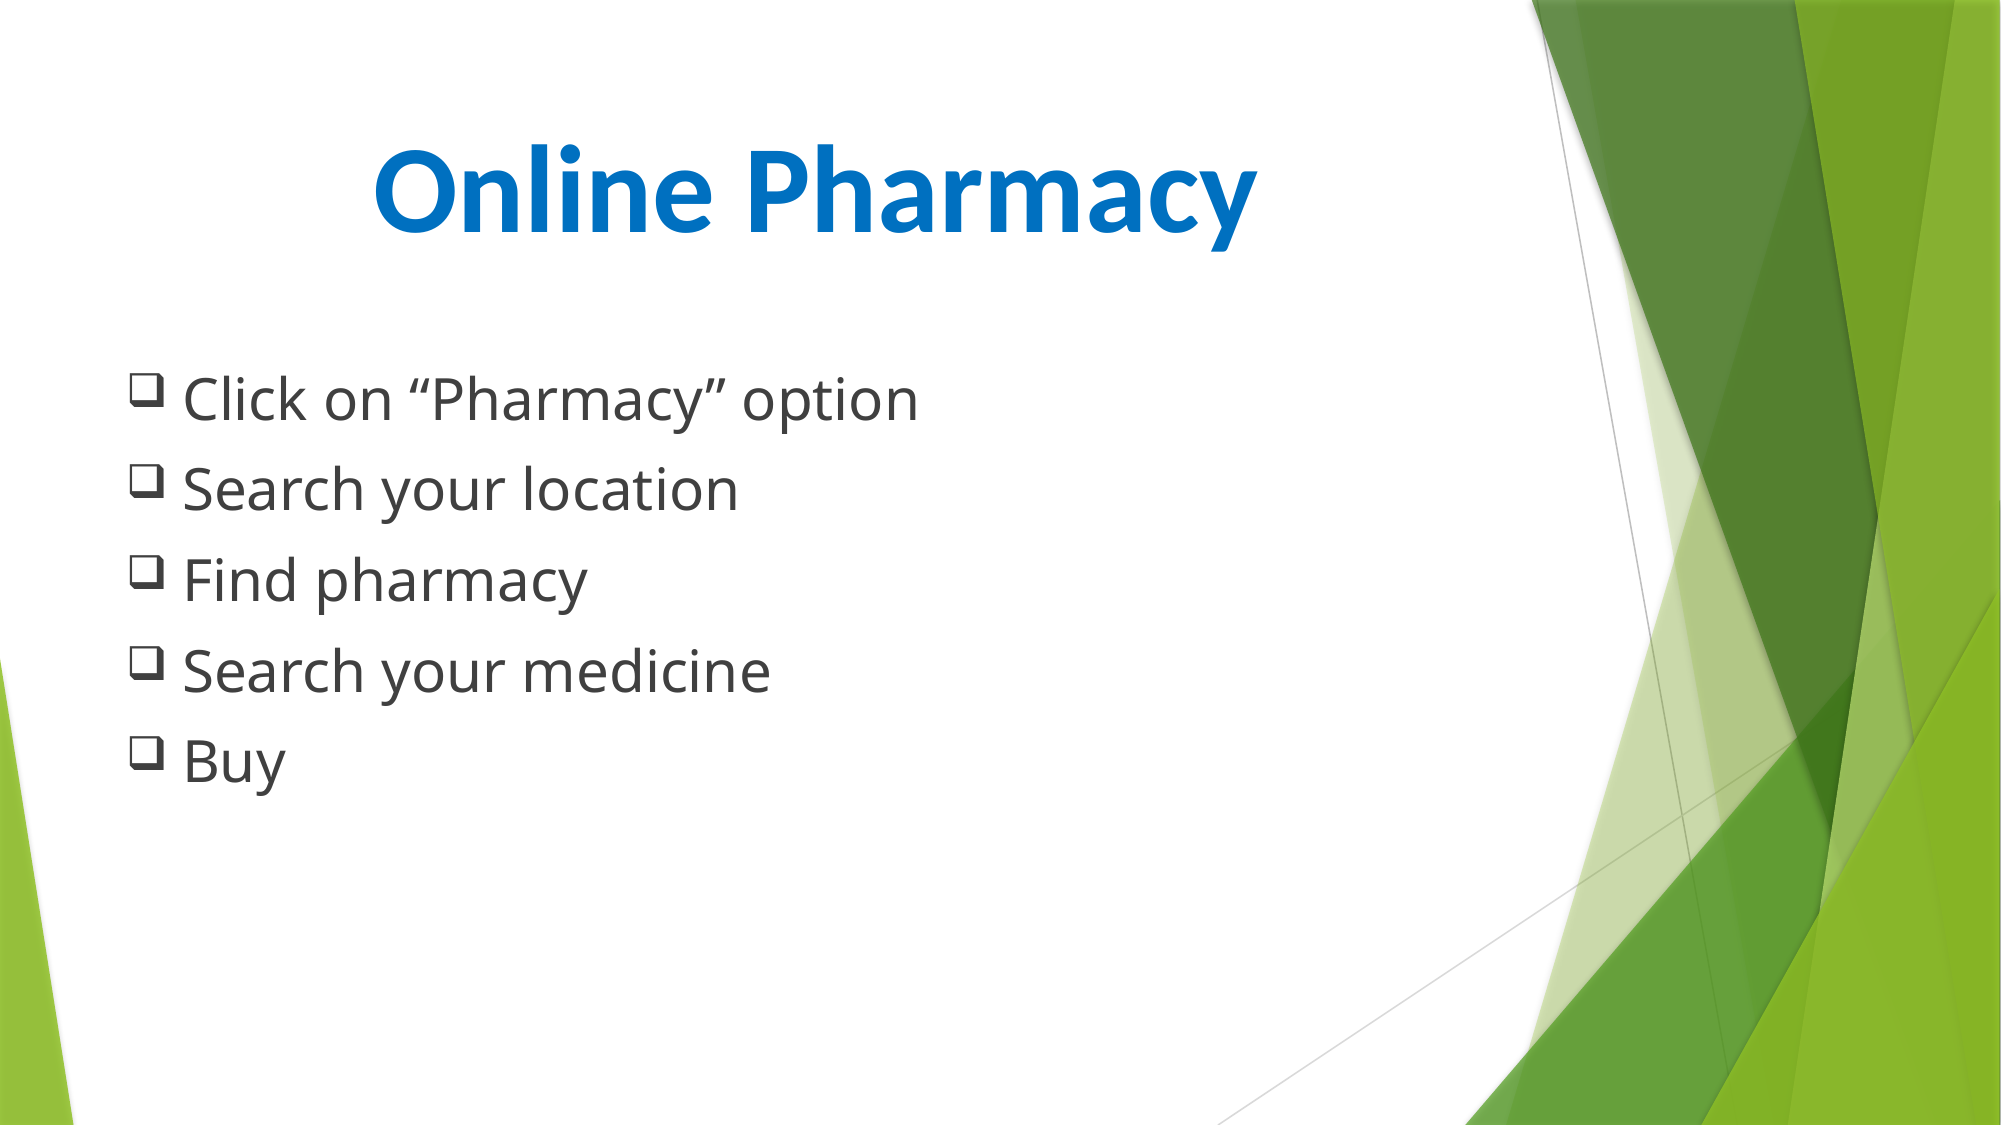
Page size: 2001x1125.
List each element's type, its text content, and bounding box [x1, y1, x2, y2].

title Online Pharmacy [111, 99, 1522, 317]
list Click on “Pharmacy” option Search your location Find pharmacy Search your medicine Buy [111, 354, 1522, 992]
